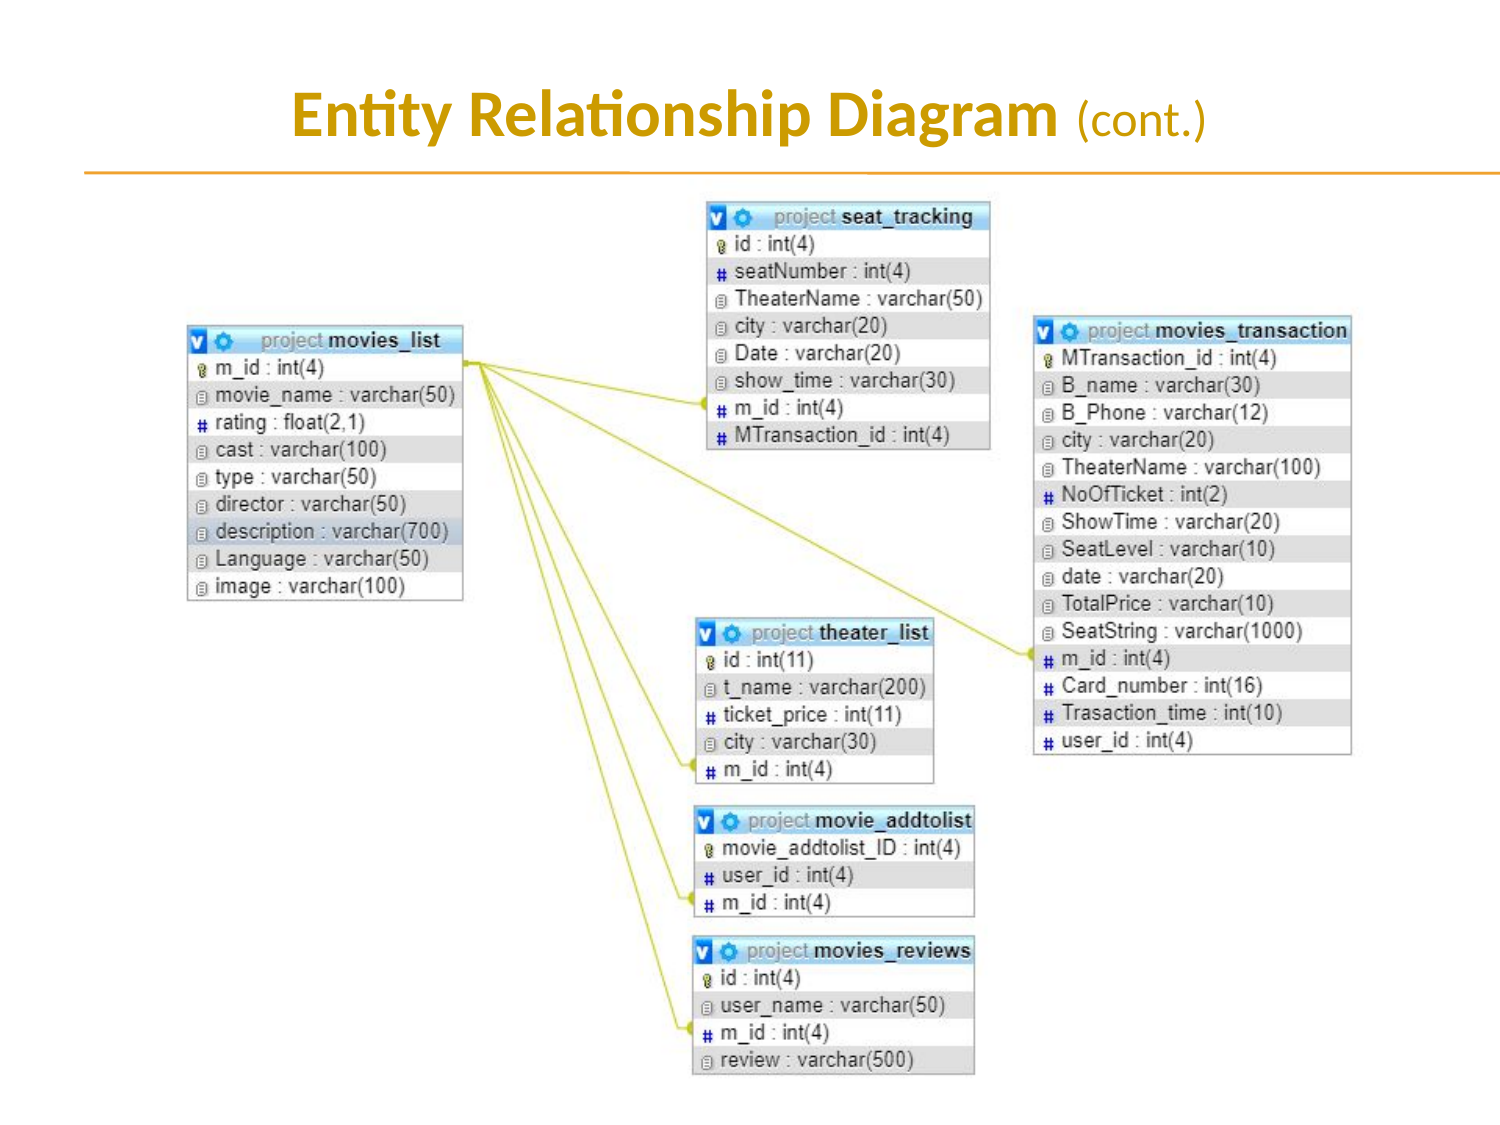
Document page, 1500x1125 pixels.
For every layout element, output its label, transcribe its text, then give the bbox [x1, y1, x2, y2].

text_box Entity Relationship Diagram (cont.) [150, 62, 1350, 158]
picture [137, 179, 1393, 1125]
